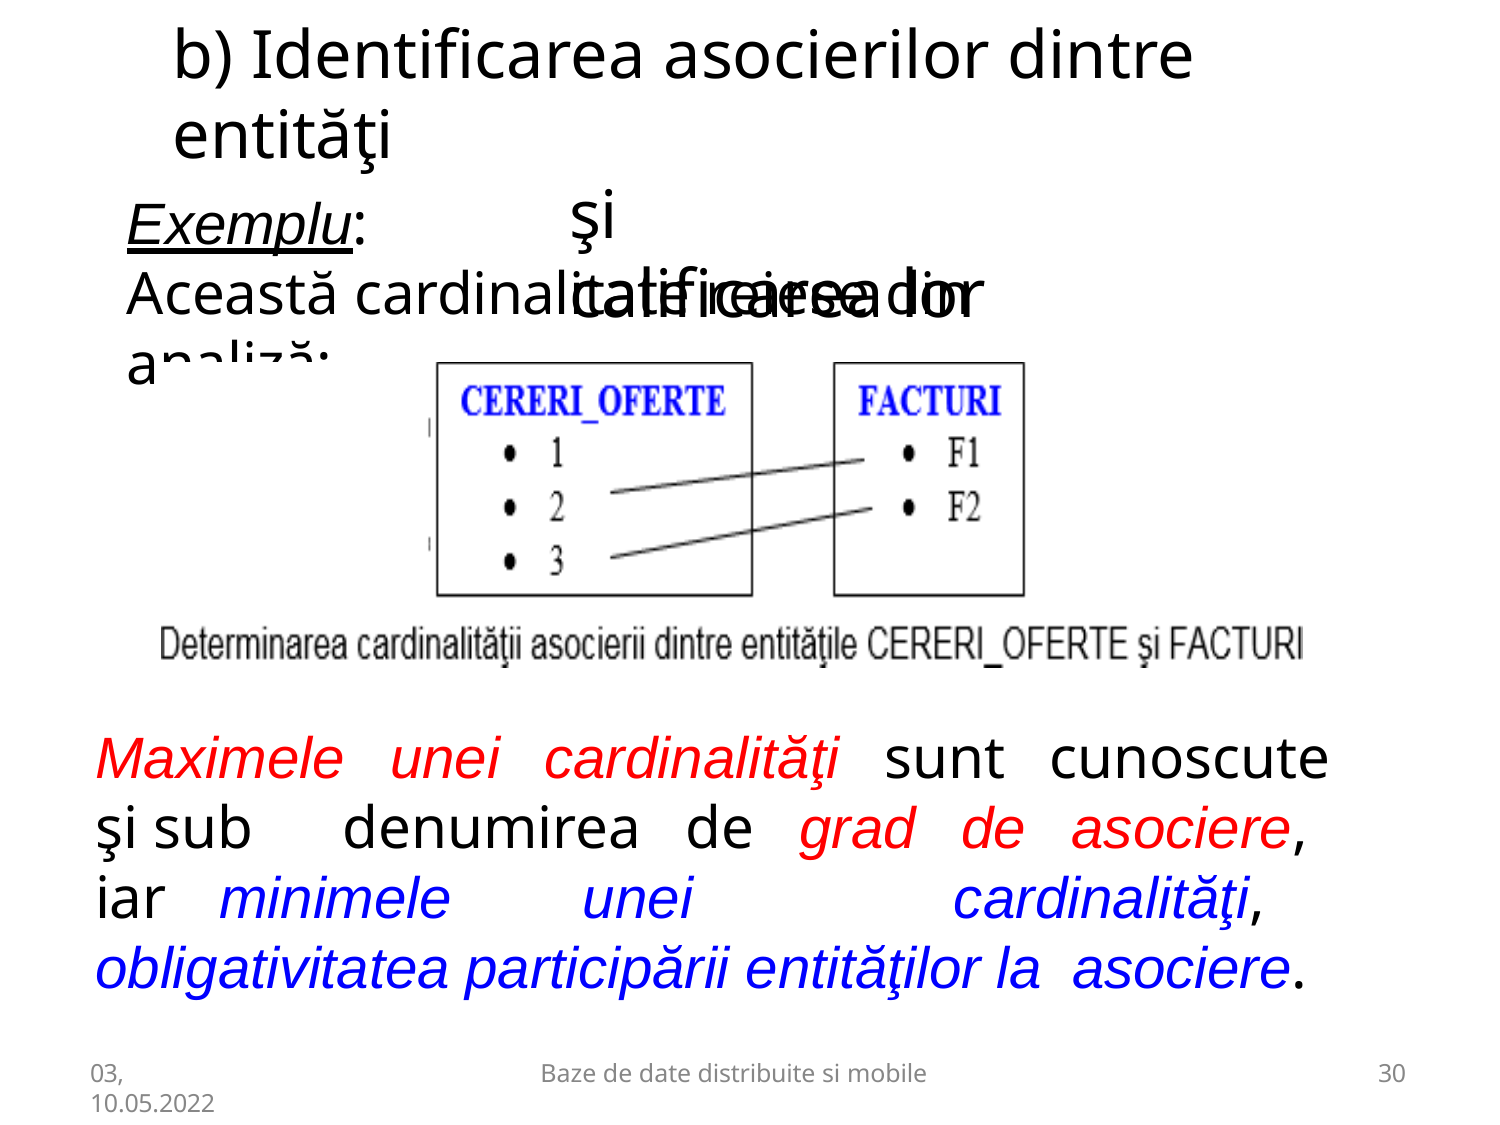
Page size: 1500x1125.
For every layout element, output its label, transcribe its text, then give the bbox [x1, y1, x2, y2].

text_box Maximele unei cardinalităţi sunt cunoscute şi sub denumirea de grad de asociere, iar minimele unei cardinalităţi, obligativitatea participării entităţilor la asociere. [93, 718, 1331, 1000]
title b) Identificarea asocierilor dintre entităţi şi calificarea lor [170, 9, 1330, 332]
picture [161, 362, 1303, 669]
footer 03, 10.05.2022 [87, 1055, 288, 1125]
text_box Exemplu: Această cardinalitate reiese din analiză: [124, 184, 1148, 397]
slide_number Baze de date distribuite si mobile [538, 1055, 960, 1125]
slide_number 12 [1371, 1055, 1419, 1125]
